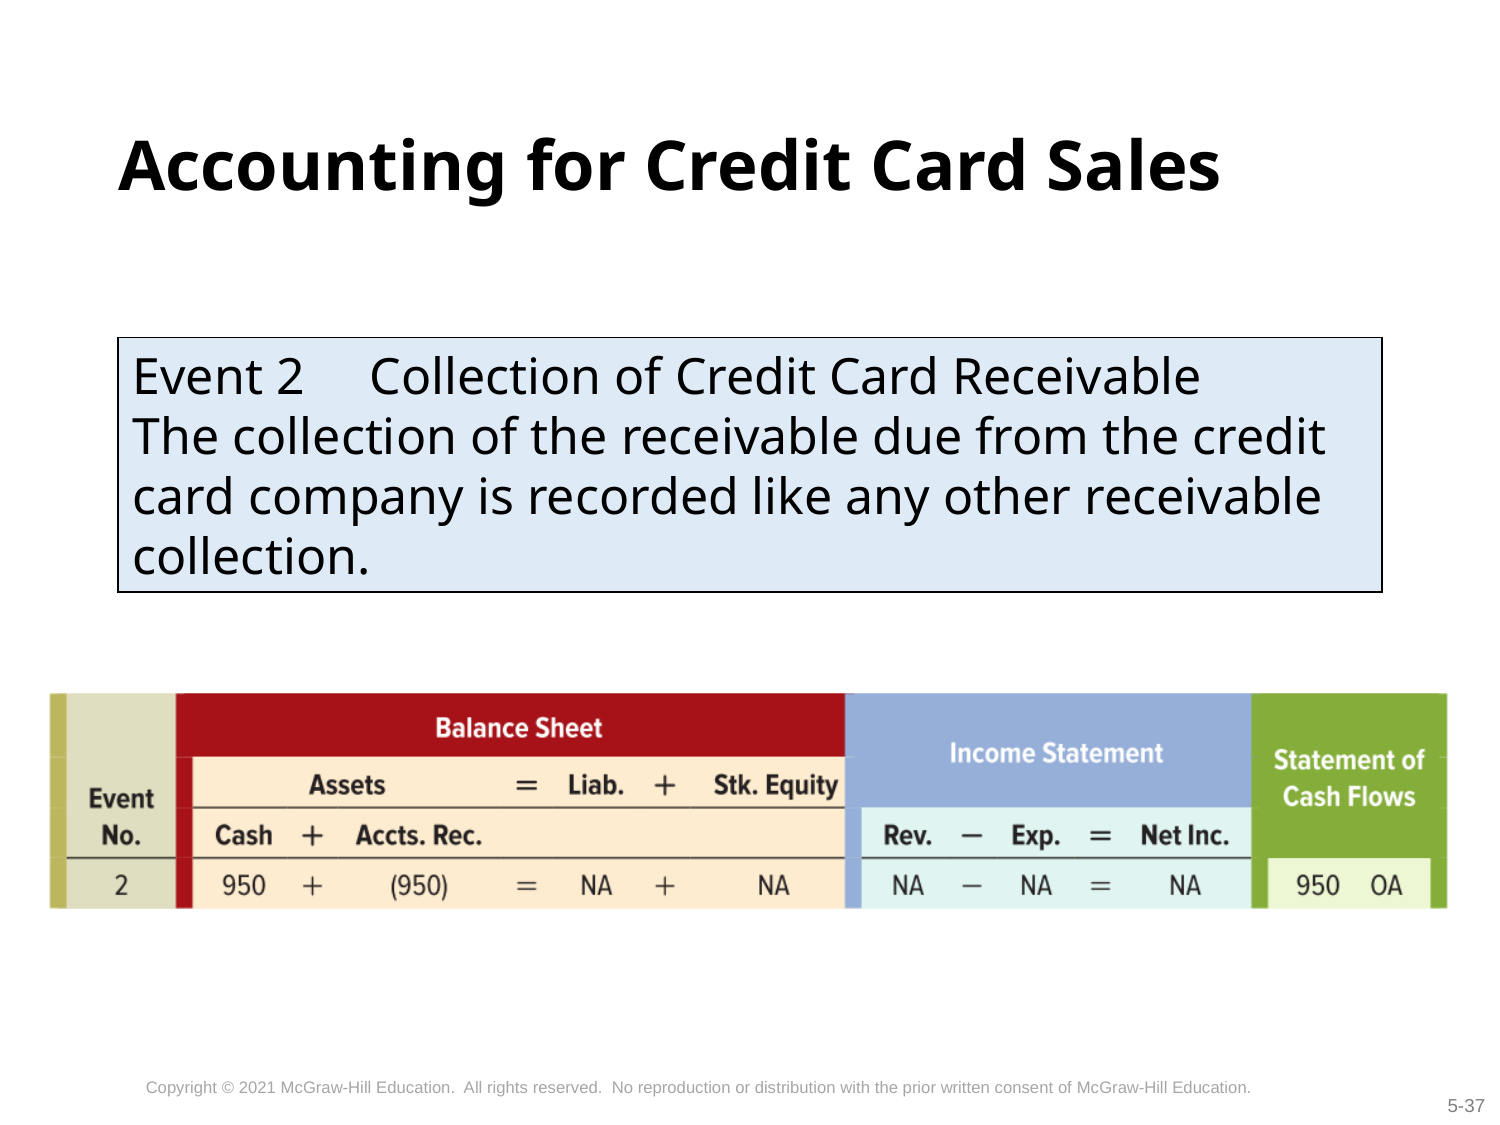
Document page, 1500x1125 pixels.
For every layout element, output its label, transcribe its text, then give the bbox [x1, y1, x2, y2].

picture [43, 687, 1457, 914]
title Accounting for Credit Card Sales [103, 59, 1397, 278]
text_box Event 2 Collection of Credit Card Receivable The collection of the receivable due from the credit card company is recorded like any other receivable collection. [117, 337, 1382, 593]
